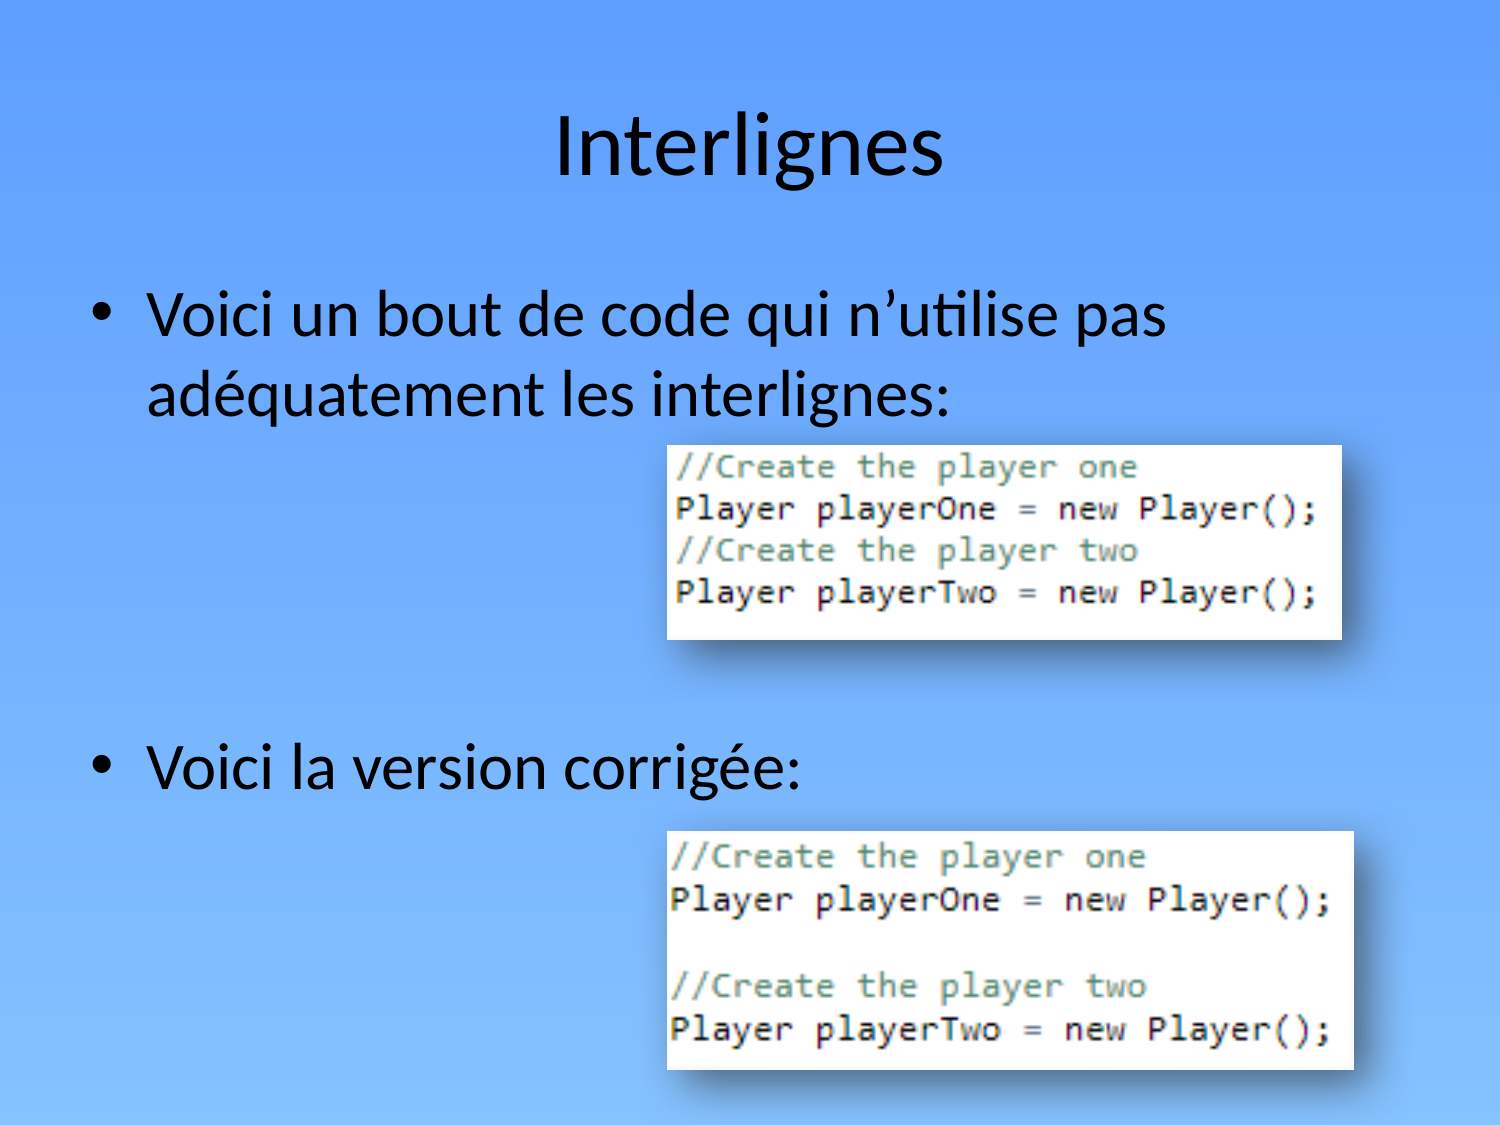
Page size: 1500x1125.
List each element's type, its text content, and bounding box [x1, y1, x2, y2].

list Voici un bout de code qui n’utilise pas adéquatement les interlignes: Voici la version corrigée: [75, 262, 1425, 1005]
picture [667, 831, 1354, 1070]
picture [667, 445, 1343, 640]
title Interlignes [75, 45, 1425, 233]
